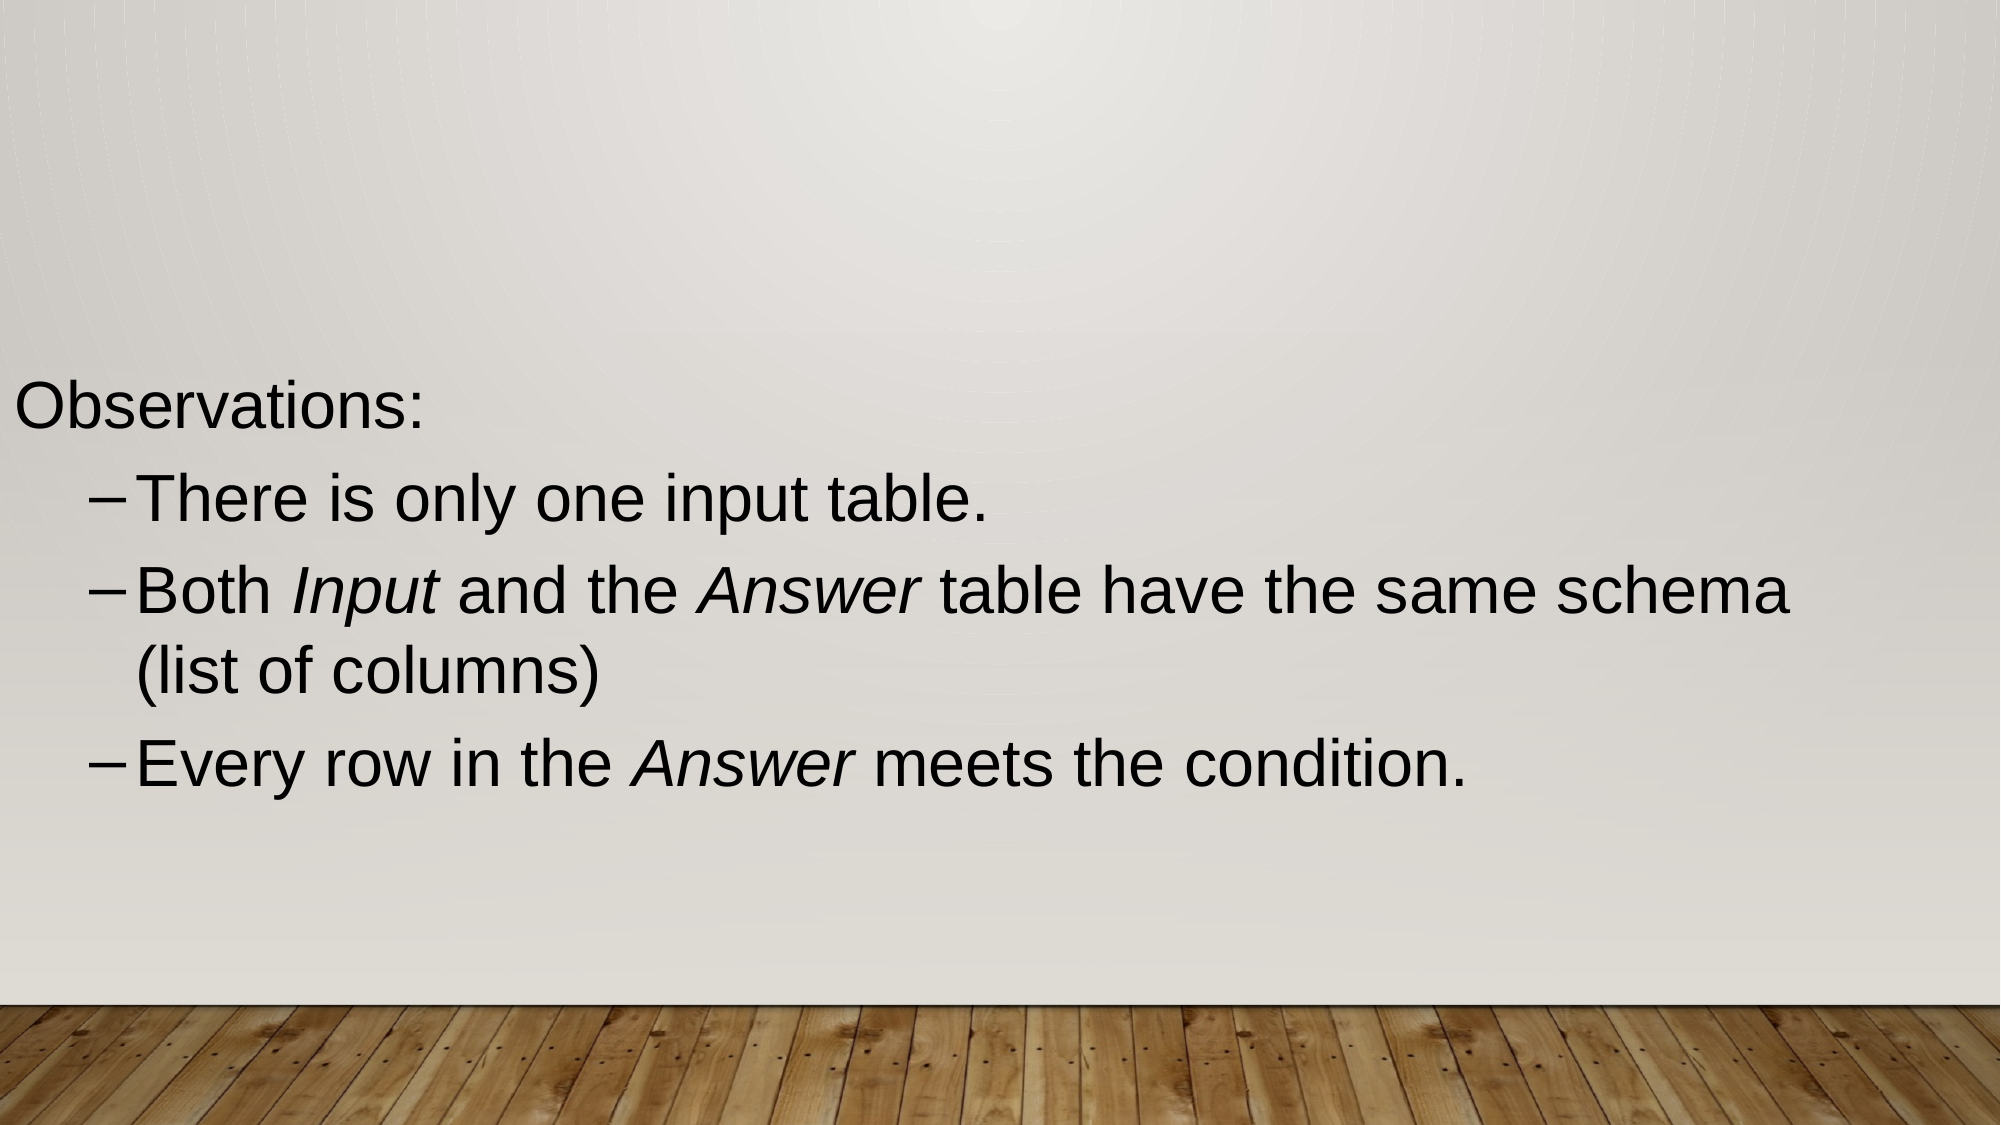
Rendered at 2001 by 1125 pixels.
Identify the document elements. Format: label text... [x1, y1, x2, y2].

text_box Observations: There is only one input table. Both Input and the Answer table have the same schema (list of columns) Every row in the Answer meets the condition. [0, 261, 1919, 1092]
picture [0, 1005, 2000, 1125]
